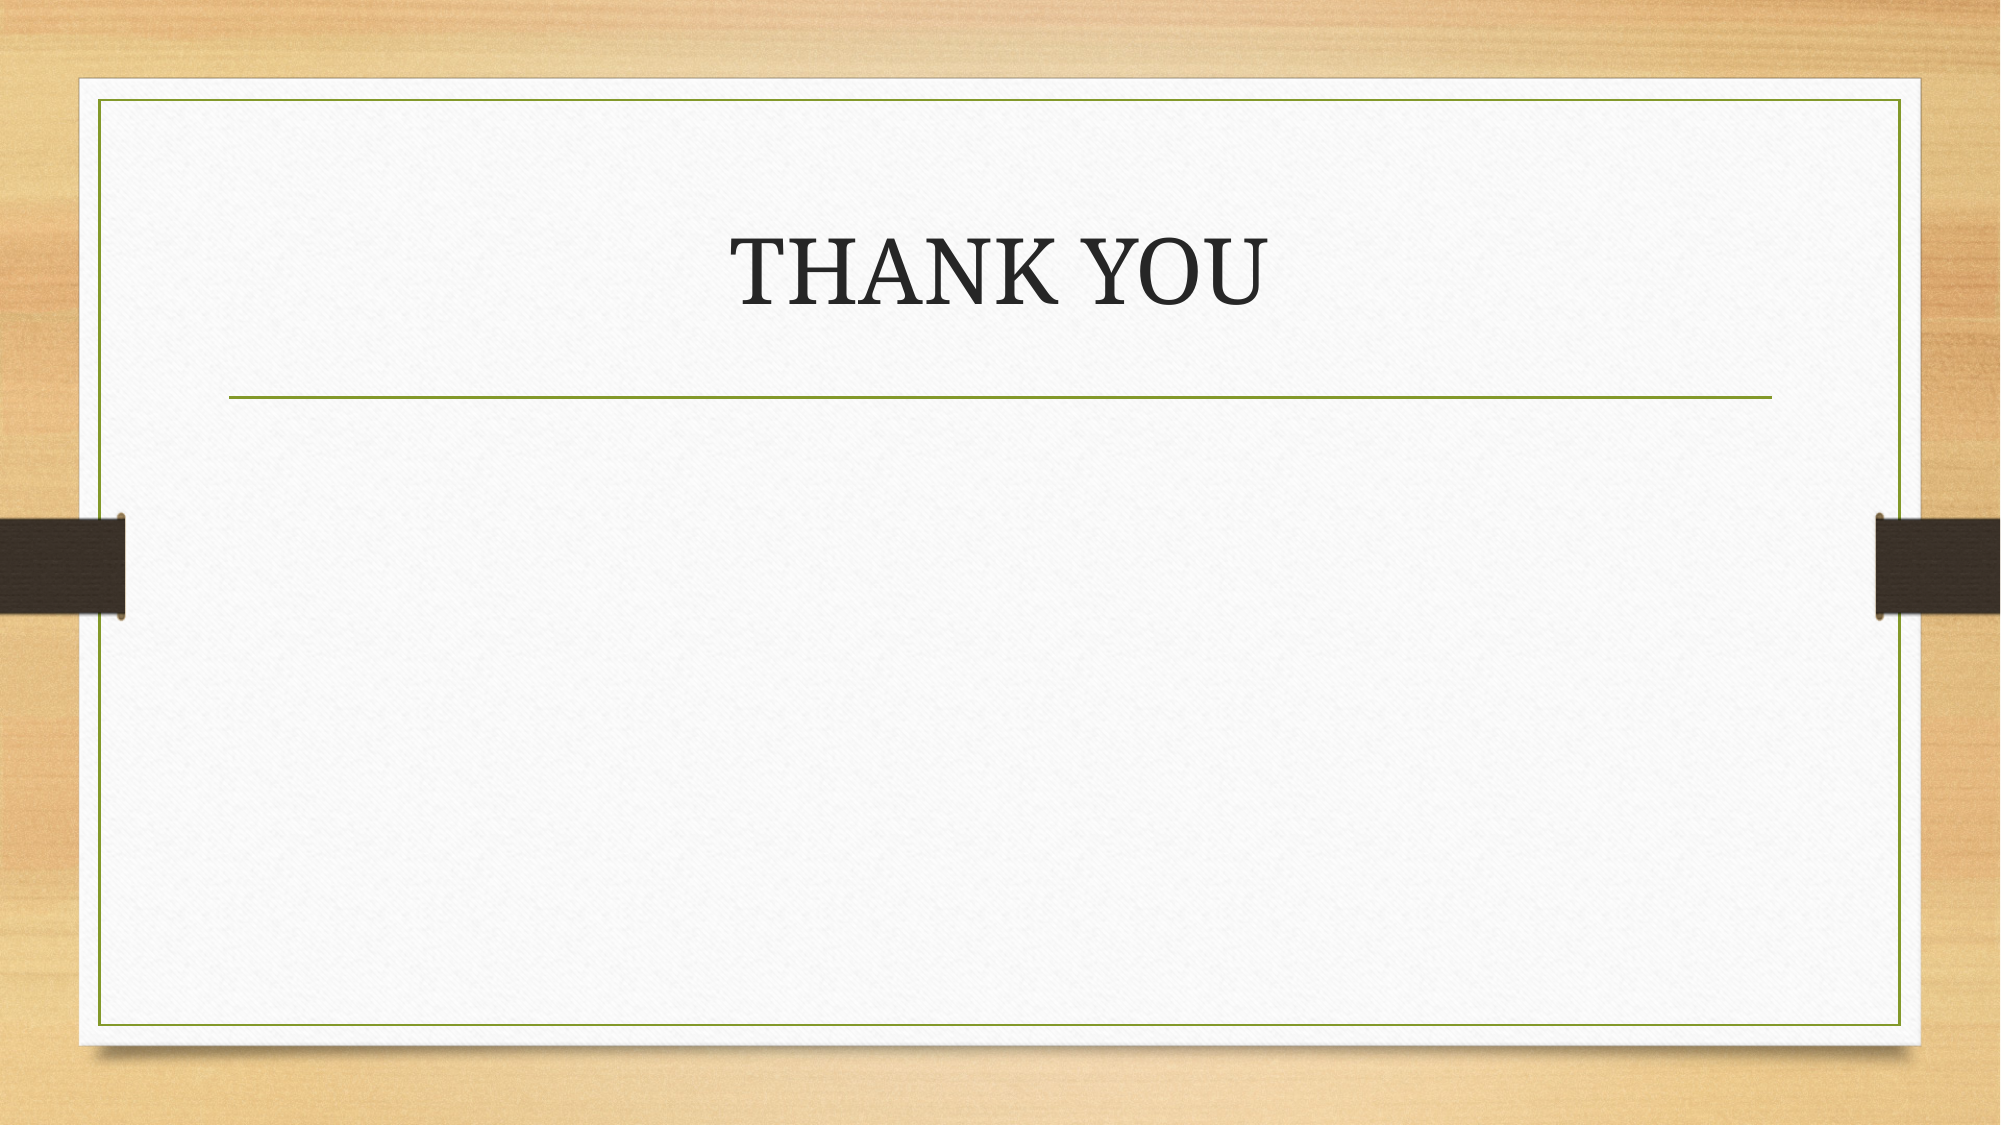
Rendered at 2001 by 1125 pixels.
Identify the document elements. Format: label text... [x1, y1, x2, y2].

picture [0, 0, 2001, 1125]
title THANK YOU [212, 161, 1788, 375]
